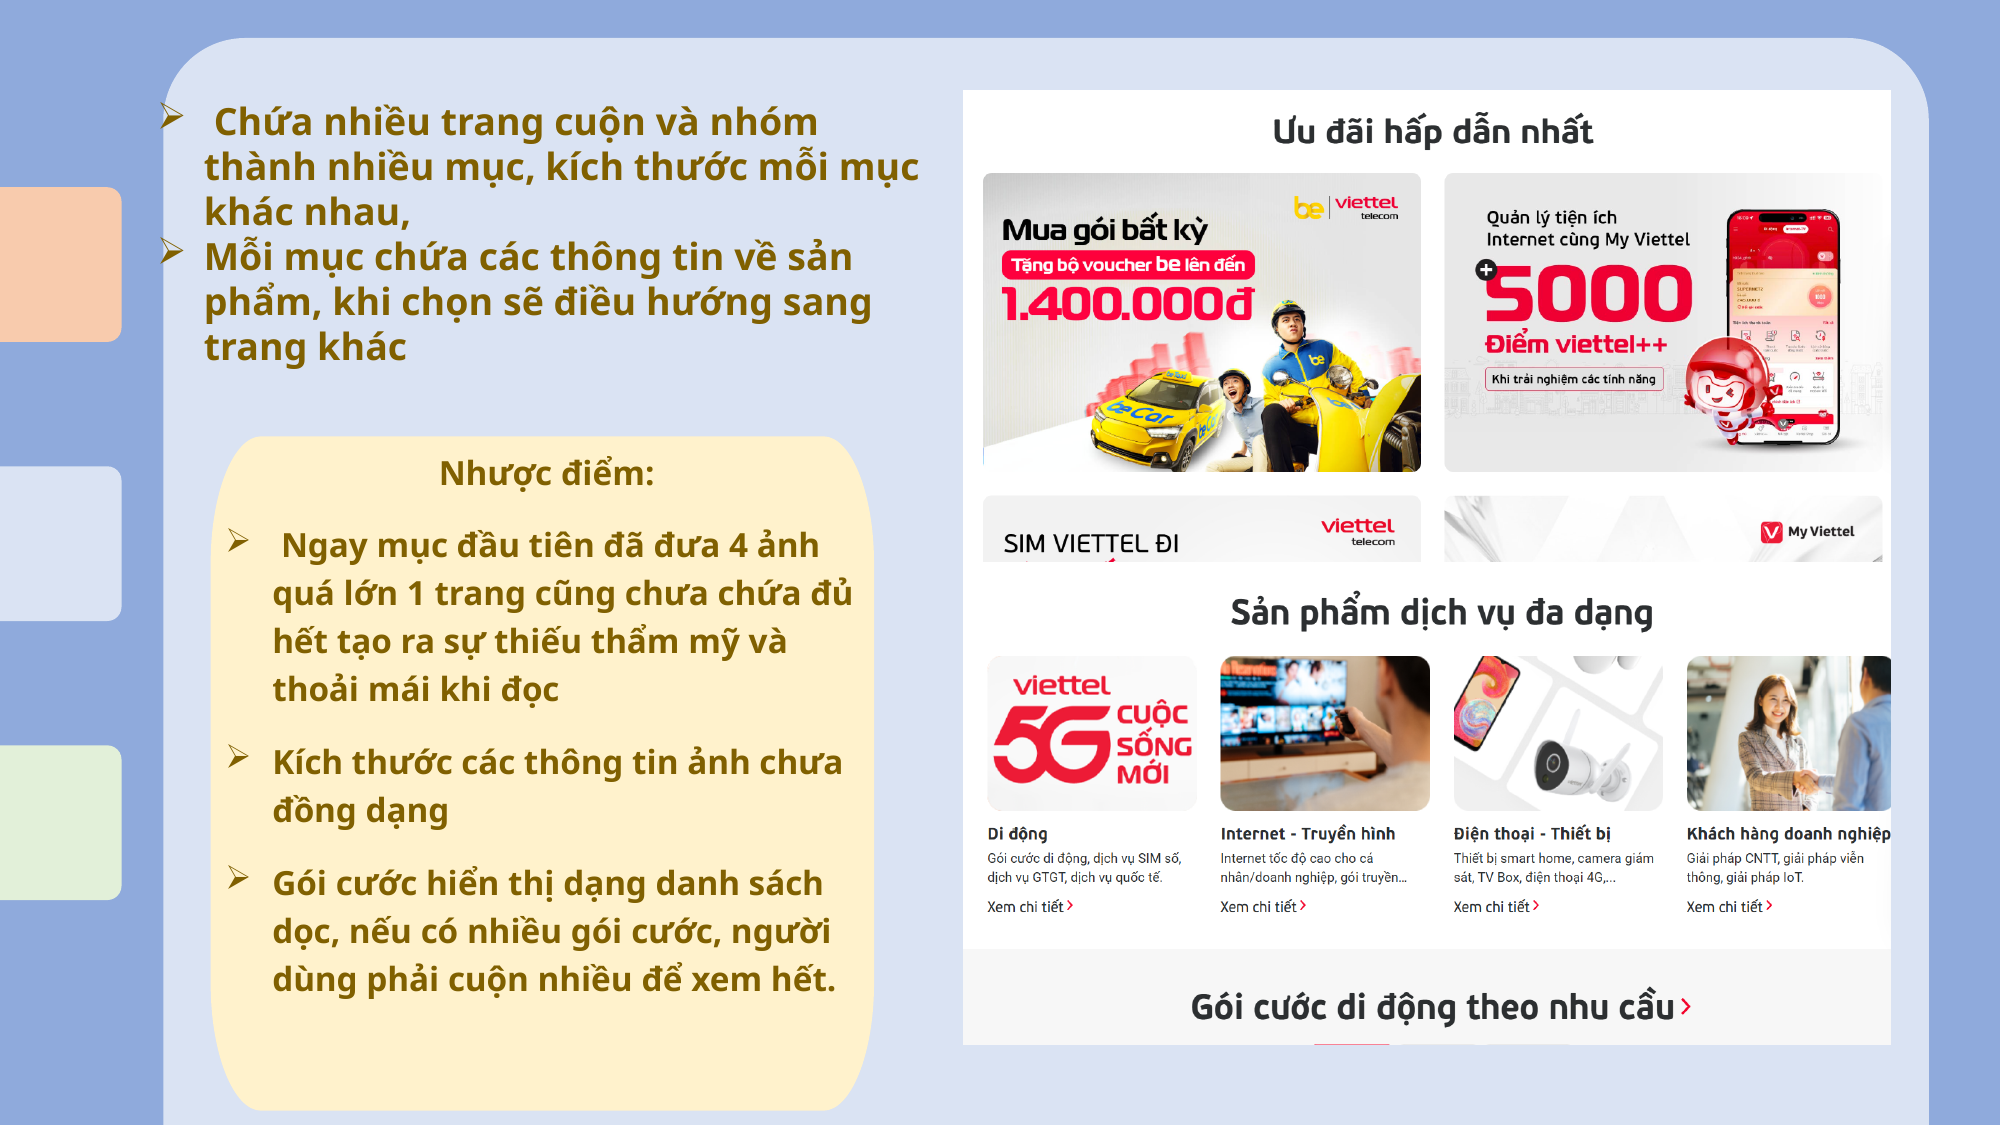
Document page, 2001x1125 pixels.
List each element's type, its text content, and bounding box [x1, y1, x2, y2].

text_box Chứa nhiều trang cuộn và nhóm thành nhiều mục, kích thước mỗi mục khác nhau, Mỗi mục chứa các thông tin về sản phẩm, khi chọn sẽ điều hướng sang trang khác [142, 90, 943, 376]
text_box [0, 465, 123, 623]
text_box [0, 186, 123, 343]
text_box [0, 0, 2000, 1125]
picture [963, 90, 1891, 1046]
text_box [162, 36, 1930, 1125]
text_box [0, 744, 123, 902]
text_box Nhược điểm: Ngay mục đầu tiên đã đưa 4 ảnh quá lớn 1 trang cũng chưa chứa đủ hết tạo ra sự thiếu thẩm mỹ và thoải mái khi đọc Kích thước các thông tin ảnh chưa đồng dạng Gói cước hiển thị dạng danh sách dọc, nếu có nhiều gói cước, người dùng phải cuộn nhiều để xem hết. [210, 436, 875, 1111]
